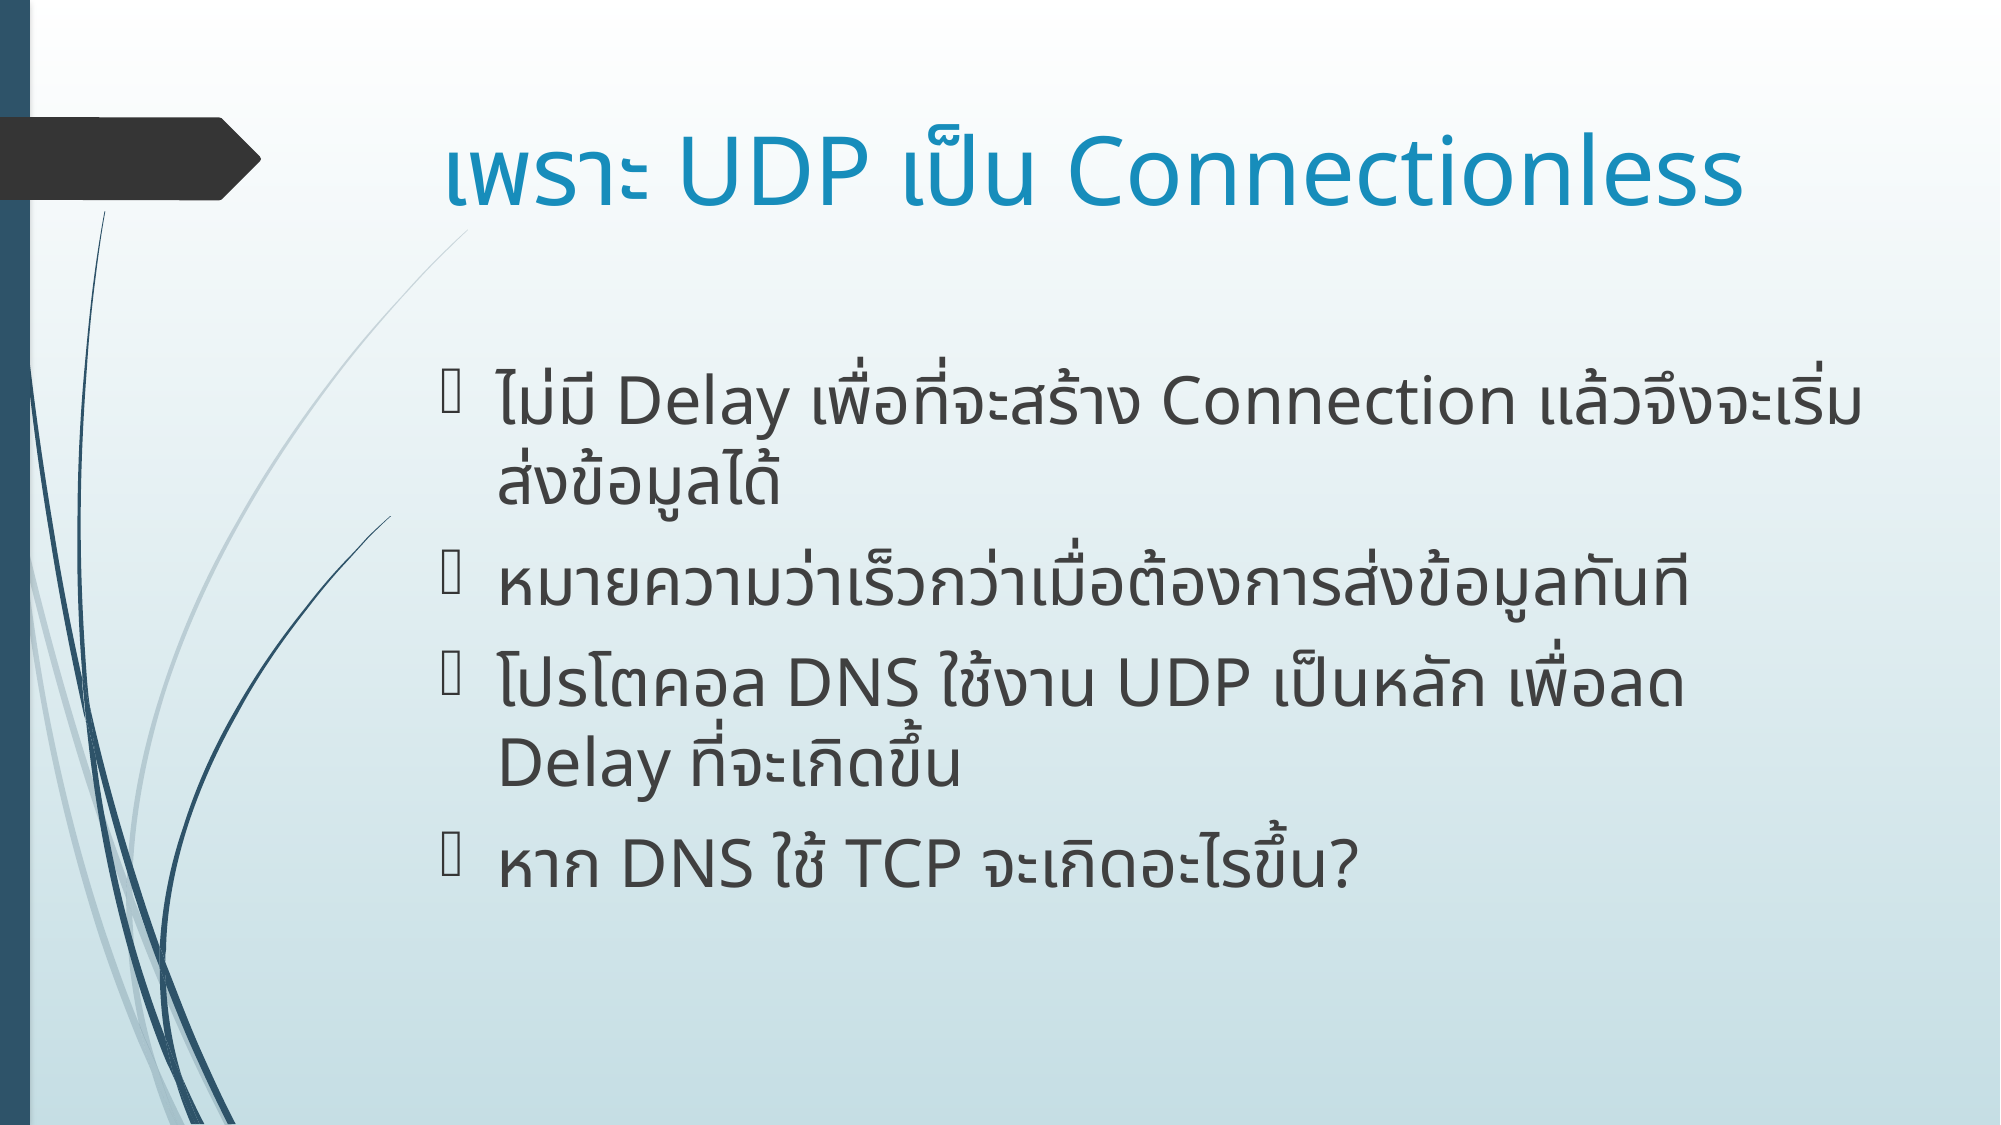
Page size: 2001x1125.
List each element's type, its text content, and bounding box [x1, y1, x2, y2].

title เพราะ UDP เป็น Connectionless [425, 102, 1888, 313]
list ไม่มี Delay เพื่อที่จะสร้าง Connection แล้วจึงจะเริ่มส่งข้อมูลได้ หมายความว่าเร็วกว่าเมื่อต้องการส่งข้อมูลทันที โปรโตคอล DNS ใช้งาน UDP เป็นหลัก เพื่อลด Delay ที่จะเกิดขึ้น หาก DNS ใช้ TCP จะเกิดอะไรขึ้น? [424, 350, 1888, 970]
